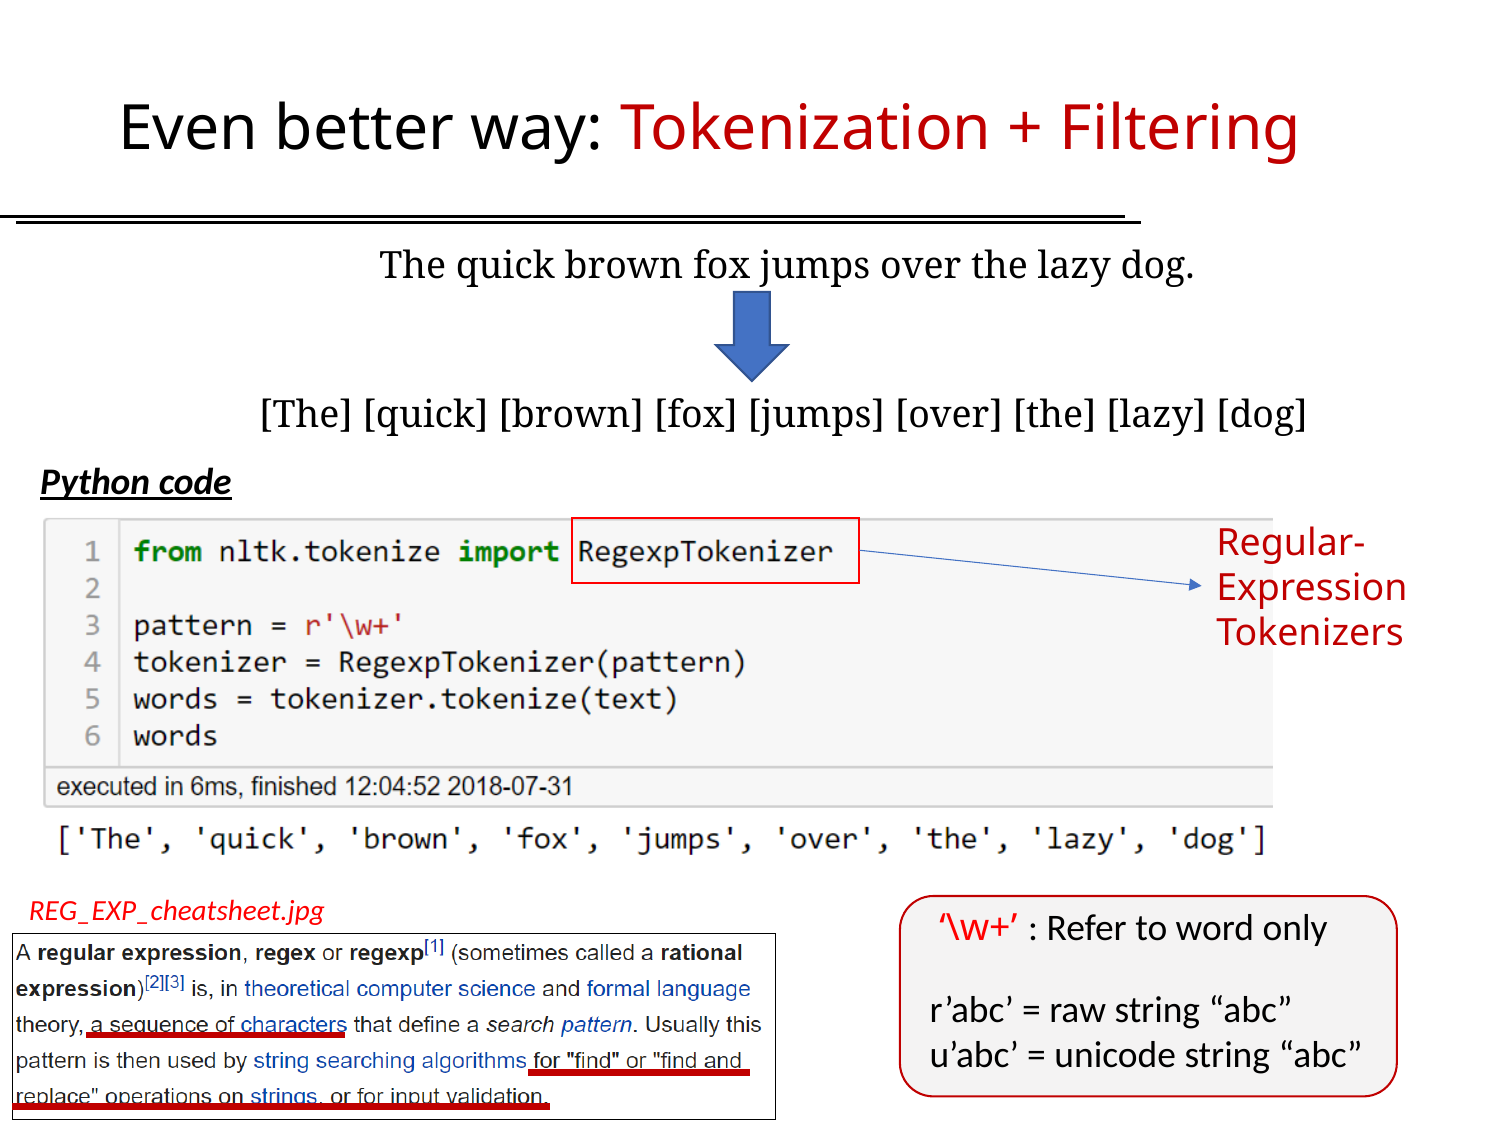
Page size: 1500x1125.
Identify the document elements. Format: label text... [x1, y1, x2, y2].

text_box [898, 895, 1398, 1098]
text_box r’abc’ = raw string “abc” u’abc’ = unicode string “abc” [914, 978, 1382, 1083]
text_box : Refer to word only [1013, 895, 1350, 956]
text_box Regular-Expression Tokenizers [1273, 511, 1477, 661]
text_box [12, 933, 776, 1120]
text_box [The] [quick] [brown] [fox] [jumps] [over] [the] [lazy] [dog] [244, 383, 1334, 443]
text_box Python code [25, 449, 247, 510]
text_box The quick brown fox jumps over the lazy dog. [364, 233, 1211, 293]
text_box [571, 517, 1202, 587]
text_box REG_EXP_cheatsheet.jpg [13, 883, 341, 933]
text_box ‘\w+’ [924, 895, 1013, 956]
title Even better way: Tokenization + Filtering [103, 59, 1397, 199]
picture [37, 508, 1273, 869]
text_box [713, 290, 791, 383]
